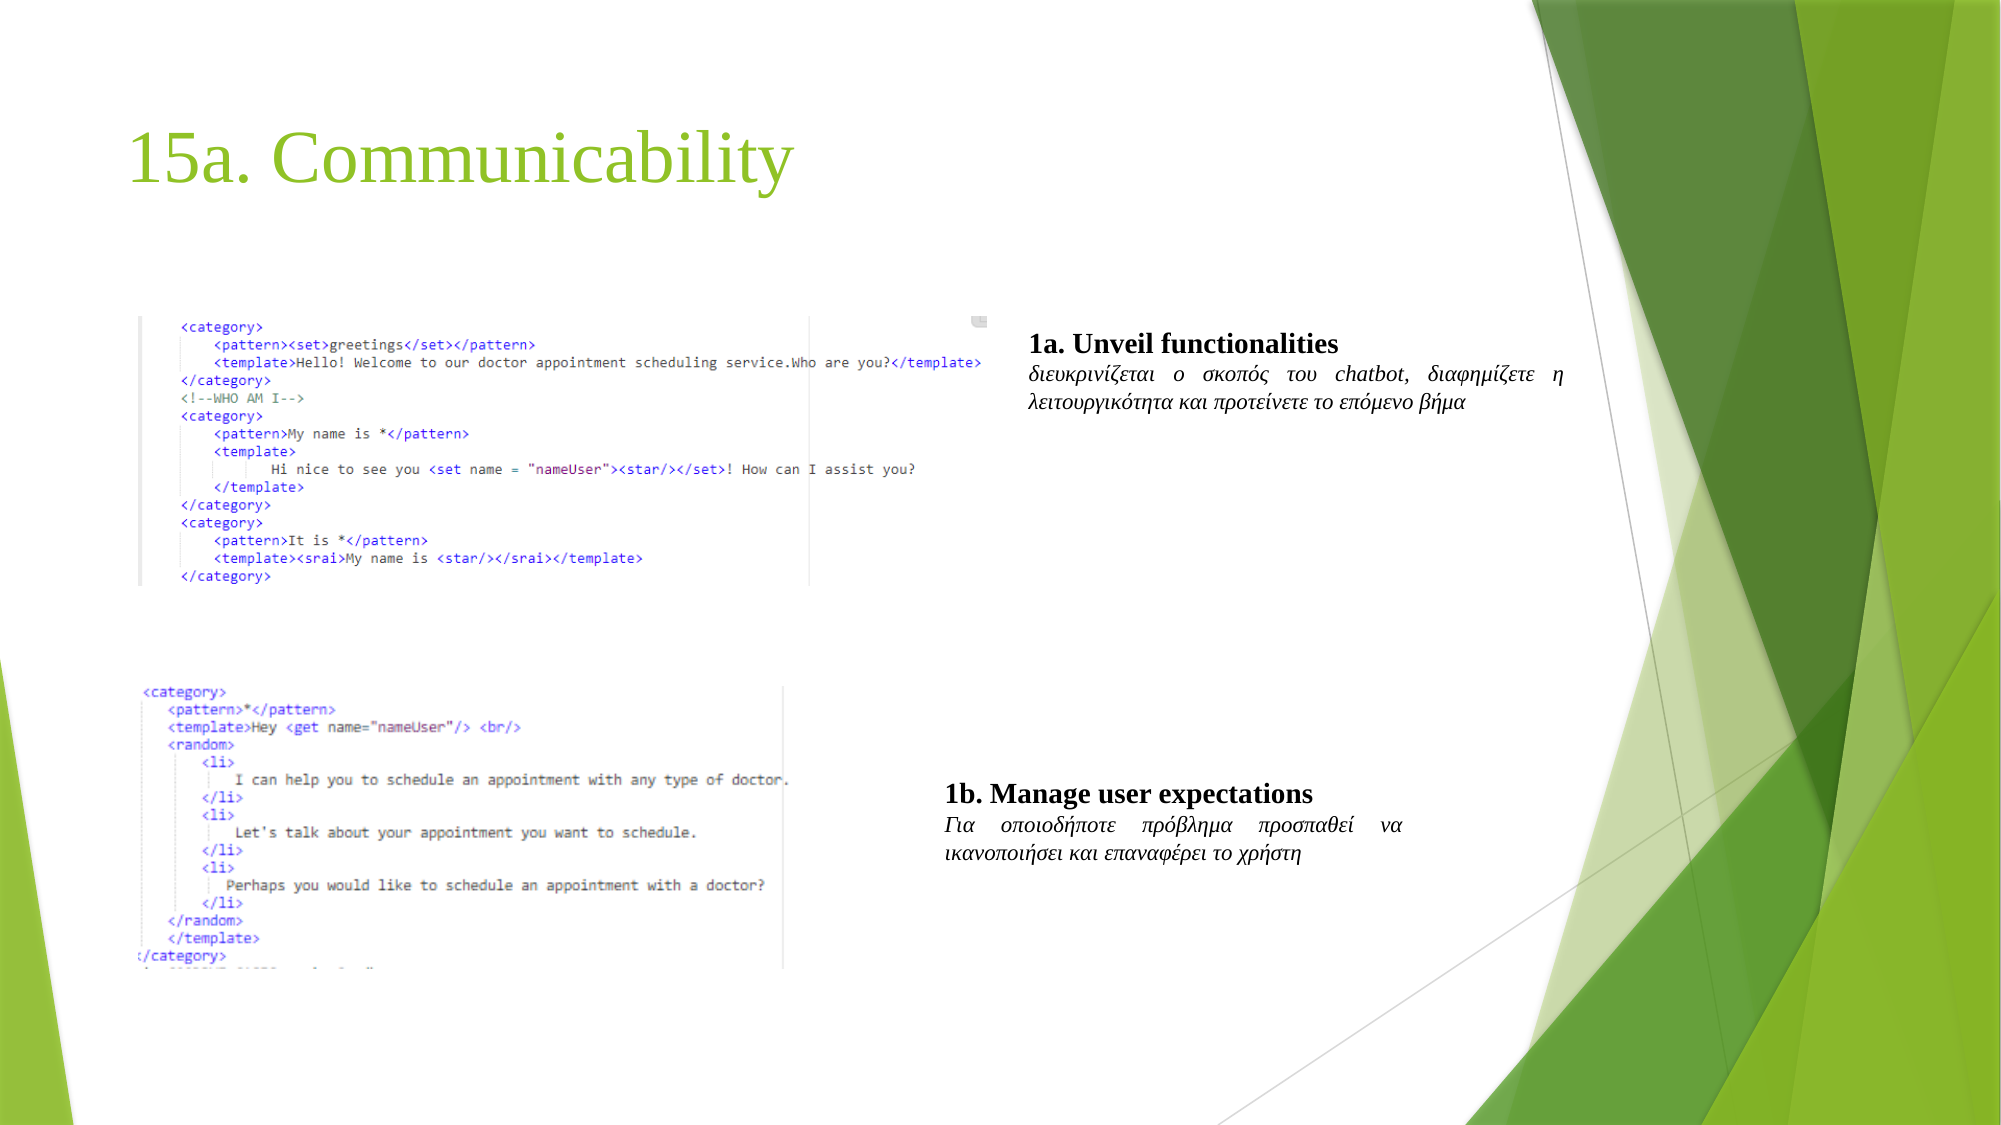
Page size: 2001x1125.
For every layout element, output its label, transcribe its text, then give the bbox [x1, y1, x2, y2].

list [137, 316, 987, 586]
picture [137, 686, 800, 970]
text_box 1b. Manage user expectations Για οποιοδήποτε πρόβλημα προσπαθεί να ικανοποιήσει και επαναφέρει το χρήστη [929, 767, 1418, 872]
title 15a. Communicability [111, 99, 1522, 225]
text_box 1a. Unveil functionalities διευκρινίζεται ο σκοπός του chatbot, διαφημίζετε η λειτουργικότητα και προτείνετε το επόμενο βήμα [1013, 316, 1580, 422]
